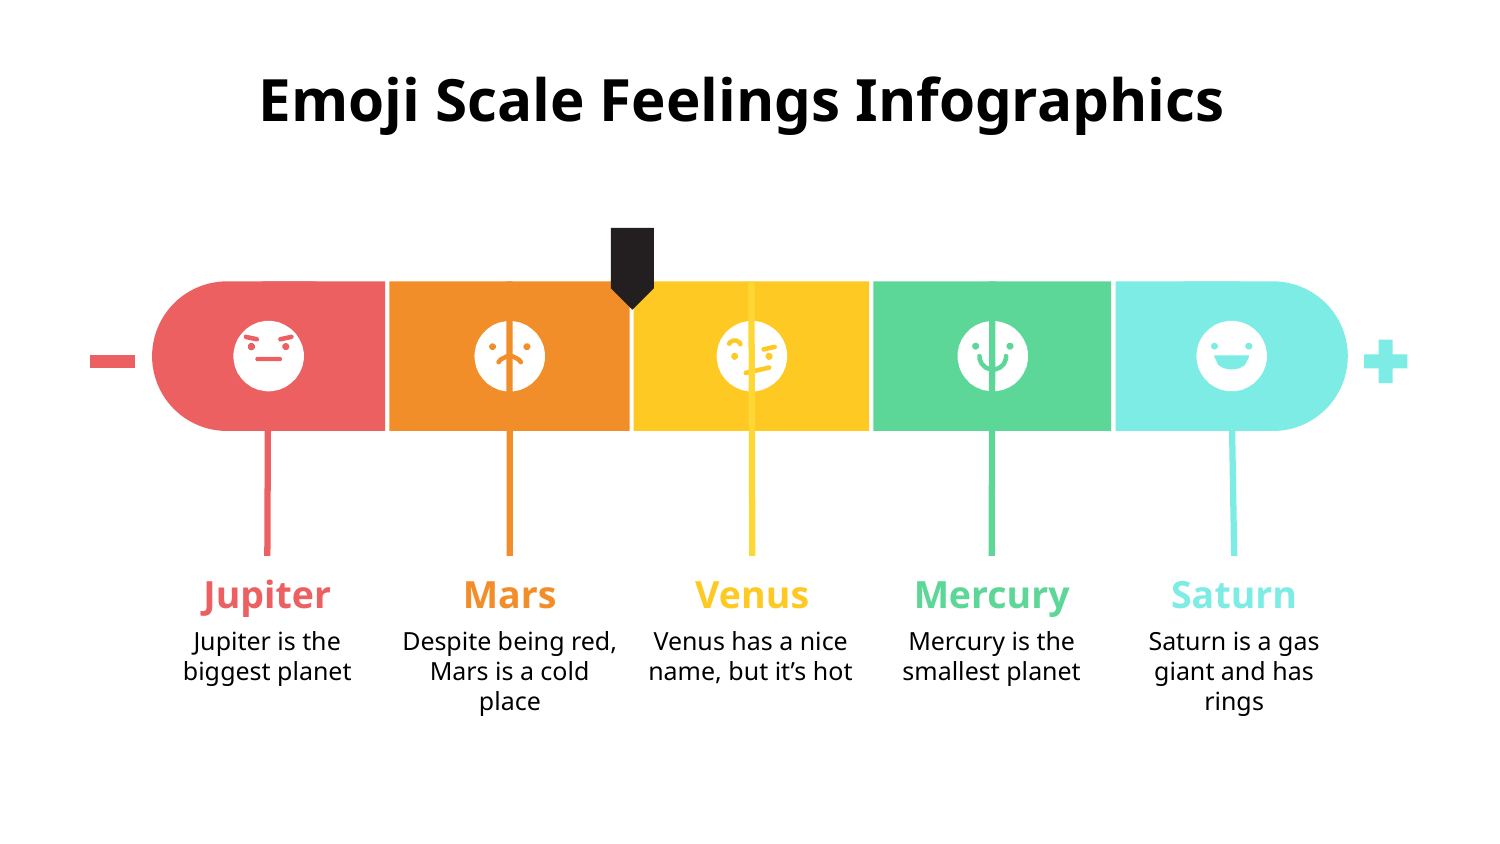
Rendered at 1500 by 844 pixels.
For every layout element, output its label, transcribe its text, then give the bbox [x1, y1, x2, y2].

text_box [623, 430, 863, 693]
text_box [1106, 430, 1362, 693]
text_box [81, 281, 1416, 432]
title Emoji Scale Feelings Infographics [75, 48, 1424, 142]
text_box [382, 430, 622, 693]
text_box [140, 430, 381, 693]
text_box [610, 227, 654, 279]
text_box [864, 430, 1105, 693]
